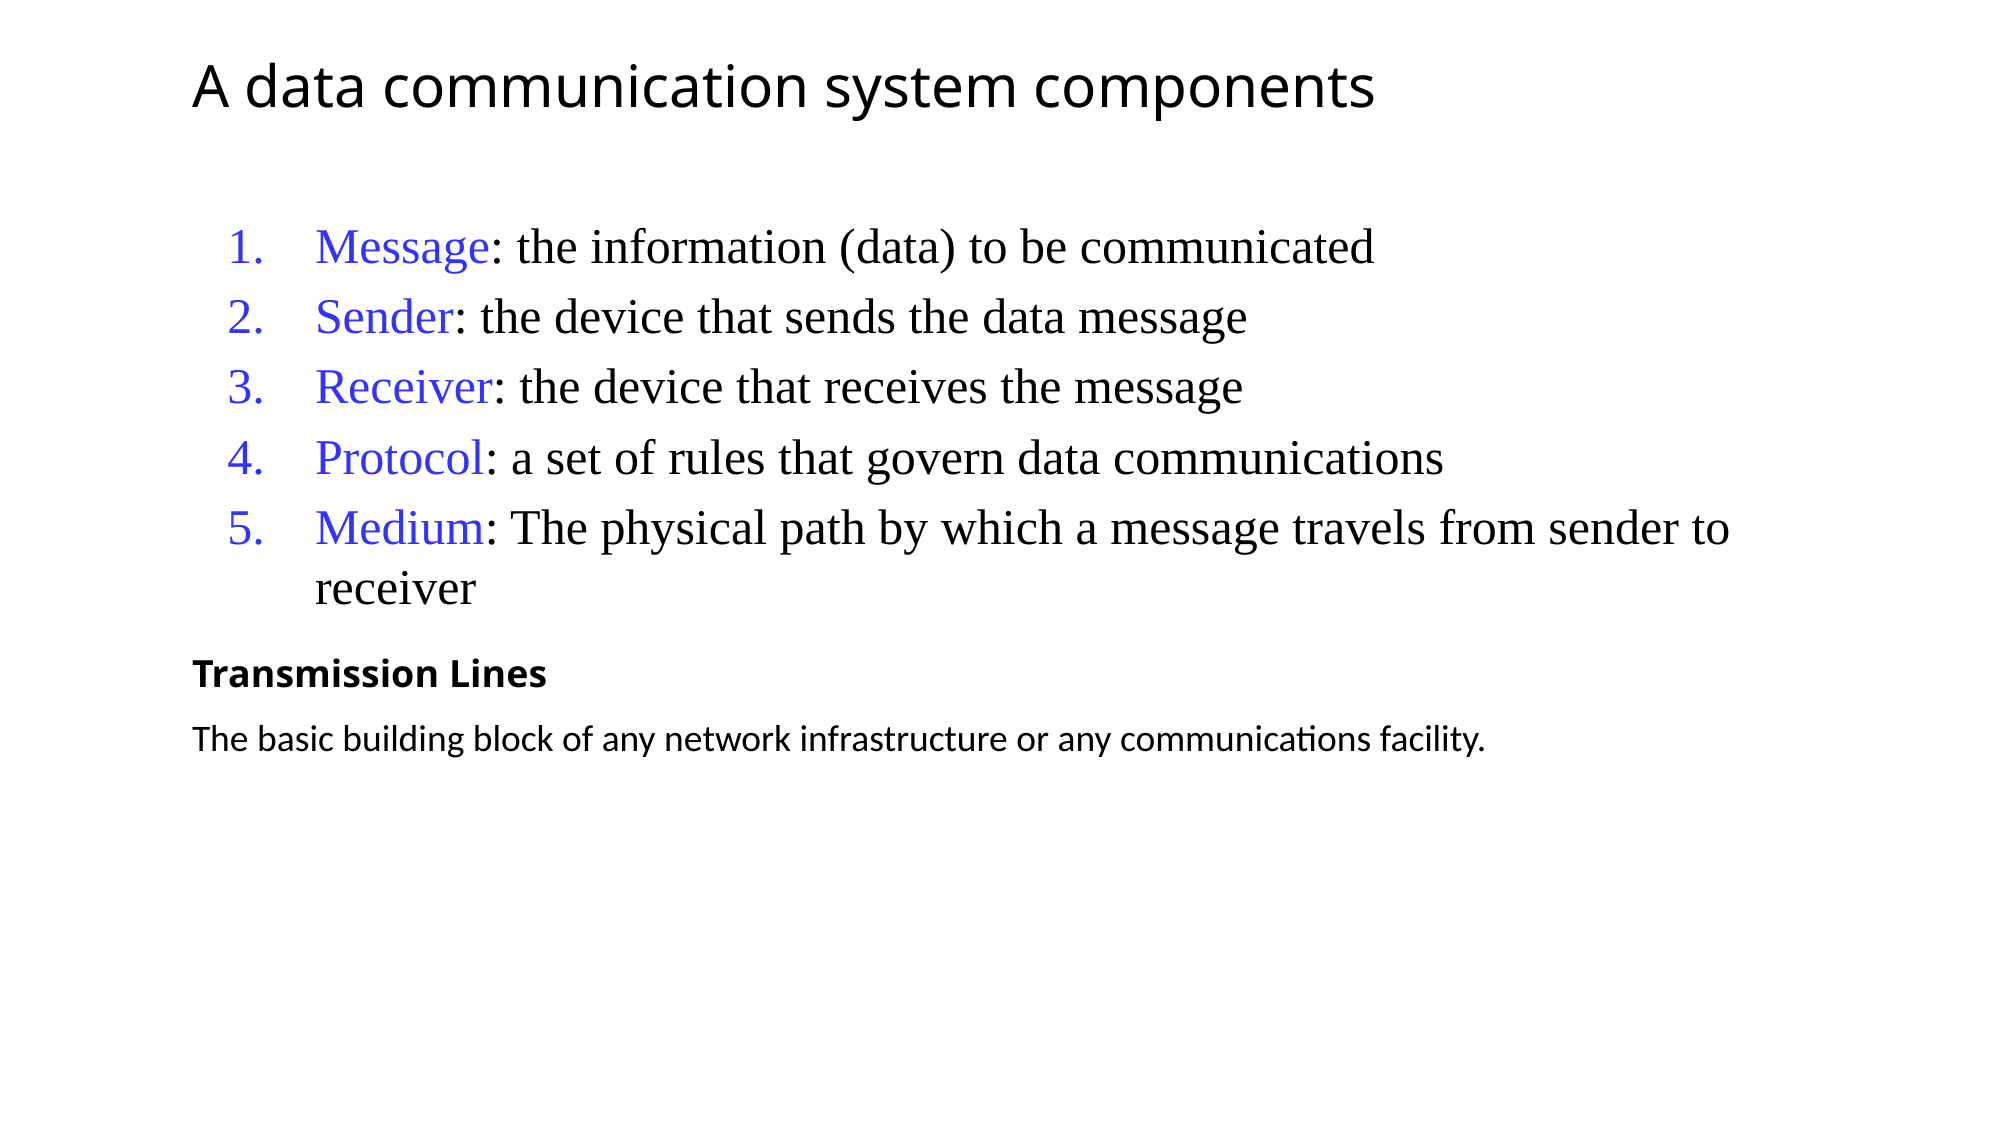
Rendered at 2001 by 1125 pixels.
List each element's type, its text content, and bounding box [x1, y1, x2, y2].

text_box Transmission Lines [177, 642, 1178, 703]
text_box The basic building block of any network infrastructure or any communications facility. [177, 707, 1942, 767]
title A data communication system components [177, 94, 1903, 154]
list Message: the information (data) to be communicated Sender: the device that sends the data message Receiver: the device that receives the message Protocol: a set of rules that govern data communications Medium: The physical path by which a message travels from sender to receiver [137, 205, 1863, 651]
